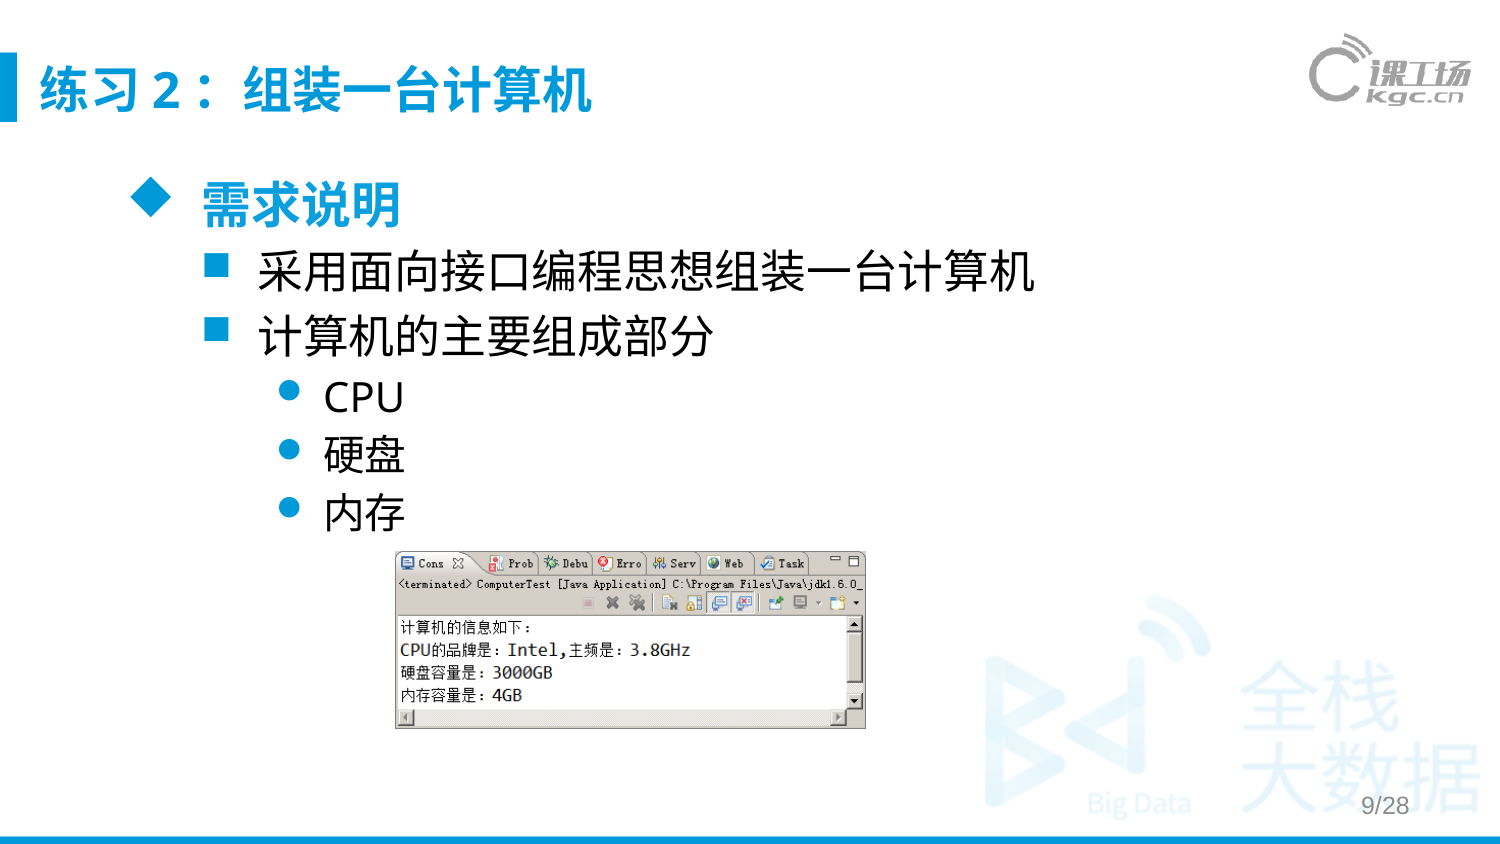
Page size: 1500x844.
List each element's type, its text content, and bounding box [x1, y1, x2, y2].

picture [0, 0, 1500, 836]
list 需求说明 采用面向接口编程思想组装一台计算机 计算机的主要组成部分 CPU 硬盘 内存 [110, 166, 1385, 724]
title 练习2：组装一台计算机 [39, 33, 1383, 151]
slide_number 9/28 [1074, 782, 1425, 828]
